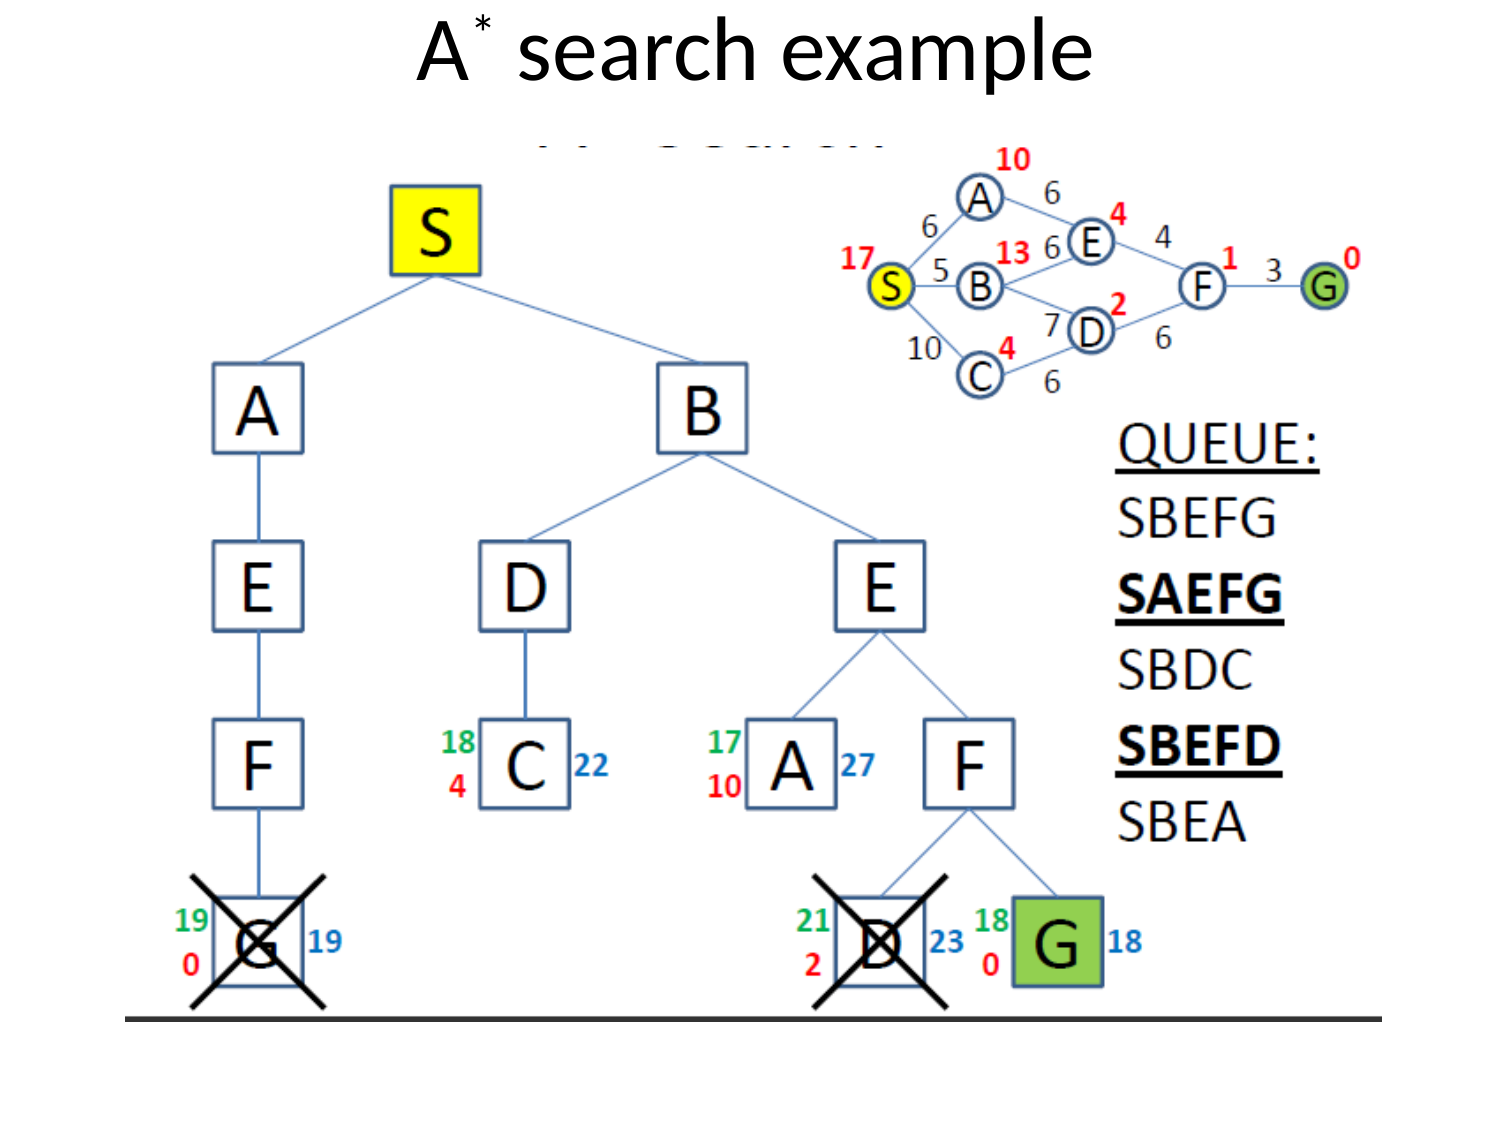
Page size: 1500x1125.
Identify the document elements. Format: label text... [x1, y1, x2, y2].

picture [124, 146, 1382, 1023]
title A* search example [81, 0, 1432, 88]
